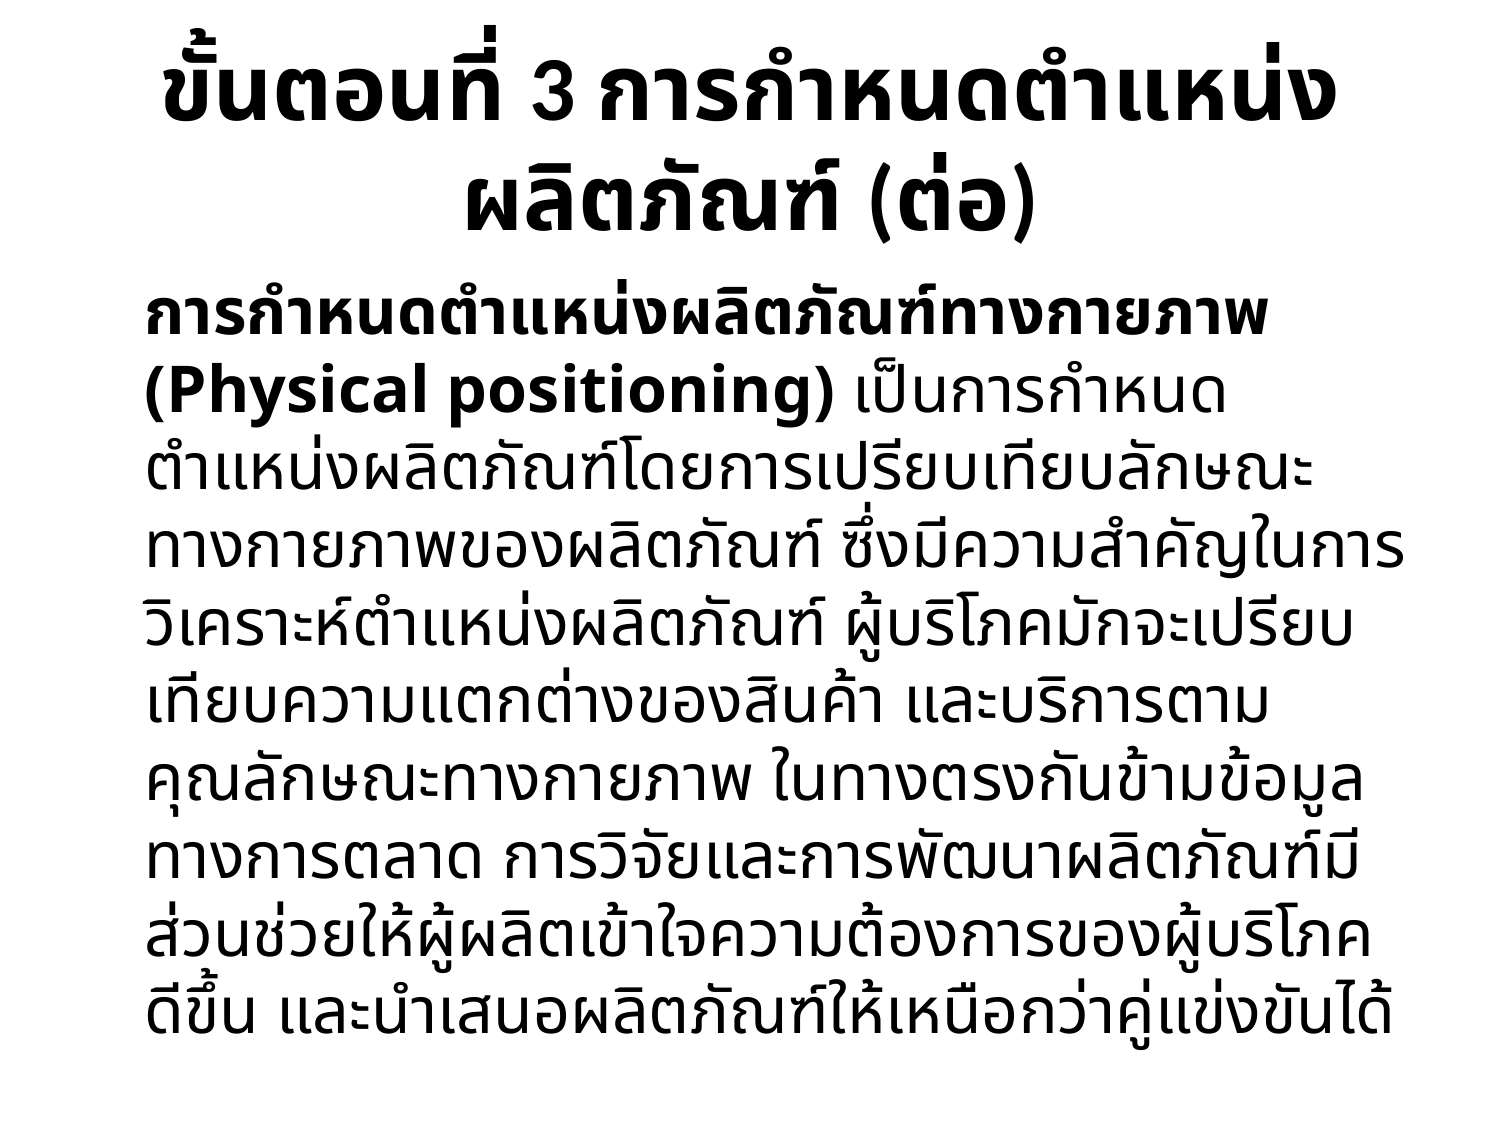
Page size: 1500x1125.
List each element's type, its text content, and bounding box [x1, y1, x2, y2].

list การกำหนดตำแหน่งผลิตภัณฑ์ทางกายภาพ (Physical positioning) เป็นการกำหนดตำแหน่งผลิตภัณฑ์โดยการเปรียบเทียบลักษณะทางกายภาพของผลิตภัณฑ์ ซึ่งมีความสำคัญในการวิเคราะห์ตำแหน่งผลิตภัณฑ์ ผู้บริโภคมักจะเปรียบเทียบความแตกต่างของสินค้า และบริการตามคุณลักษณะทางกายภาพ ในทางตรงกันข้ามข้อมูลทางการตลาด การวิจัยและการพัฒนาผลิตภัณฑ์มีส่วนช่วยให้ผู้ผลิตเข้าใจความต้องการของผู้บริโภคดีขึ้น และนำเสนอผลิตภัณฑ์ให้เหนือกว่าคู่แข่งขันได้ [75, 262, 1425, 1125]
title ขั้นตอนที่ 3 การกำหนดตำแหน่งผลิตภัณฑ์ (ต่อ) [75, 45, 1425, 233]
